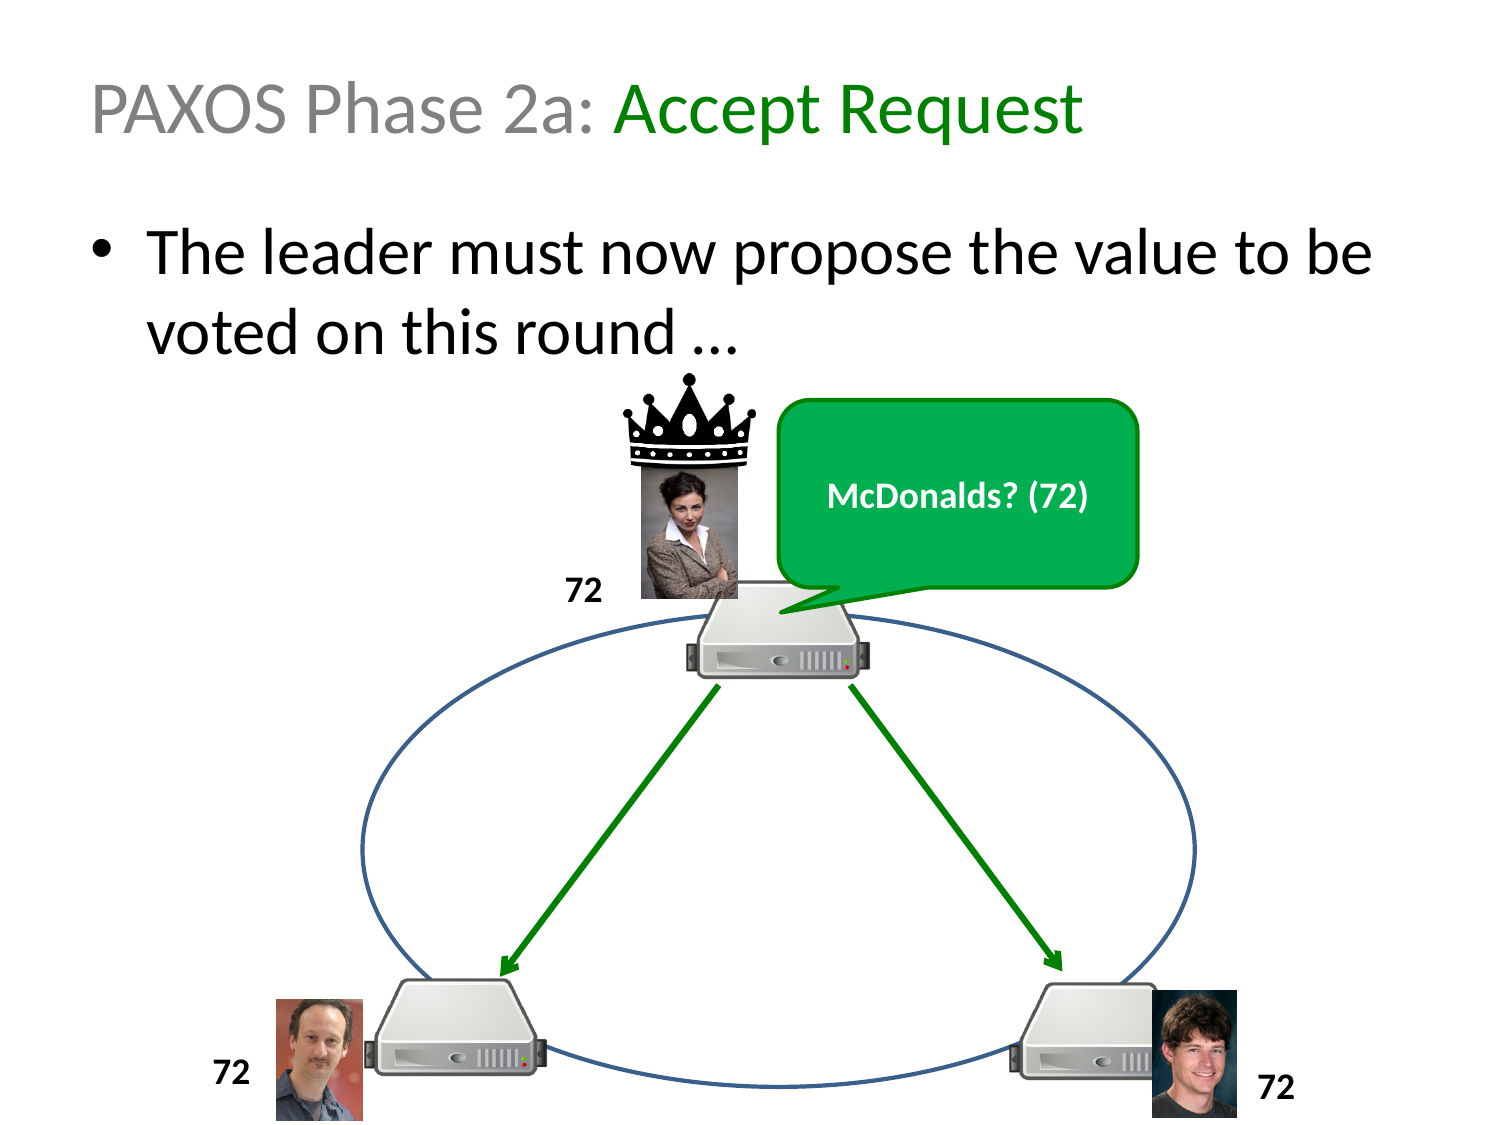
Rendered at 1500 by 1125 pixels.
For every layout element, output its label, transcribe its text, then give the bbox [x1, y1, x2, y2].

text_box 72 [197, 1039, 271, 1100]
picture [276, 972, 551, 1121]
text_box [499, 684, 720, 977]
text_box 72 [1242, 1054, 1318, 1114]
text_box 72 [549, 557, 625, 617]
text_box [878, 617, 1197, 975]
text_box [850, 684, 1063, 972]
picture [622, 373, 873, 686]
picture [1007, 976, 1238, 1119]
list The leader must now propose the value to be voted on this round … [75, 200, 1425, 943]
text_box [360, 617, 679, 970]
text_box McDonalds? (72) [776, 397, 1140, 599]
text_box [554, 694, 1001, 1090]
title PAXOS Phase 2a: Accept Request [75, 45, 1425, 163]
